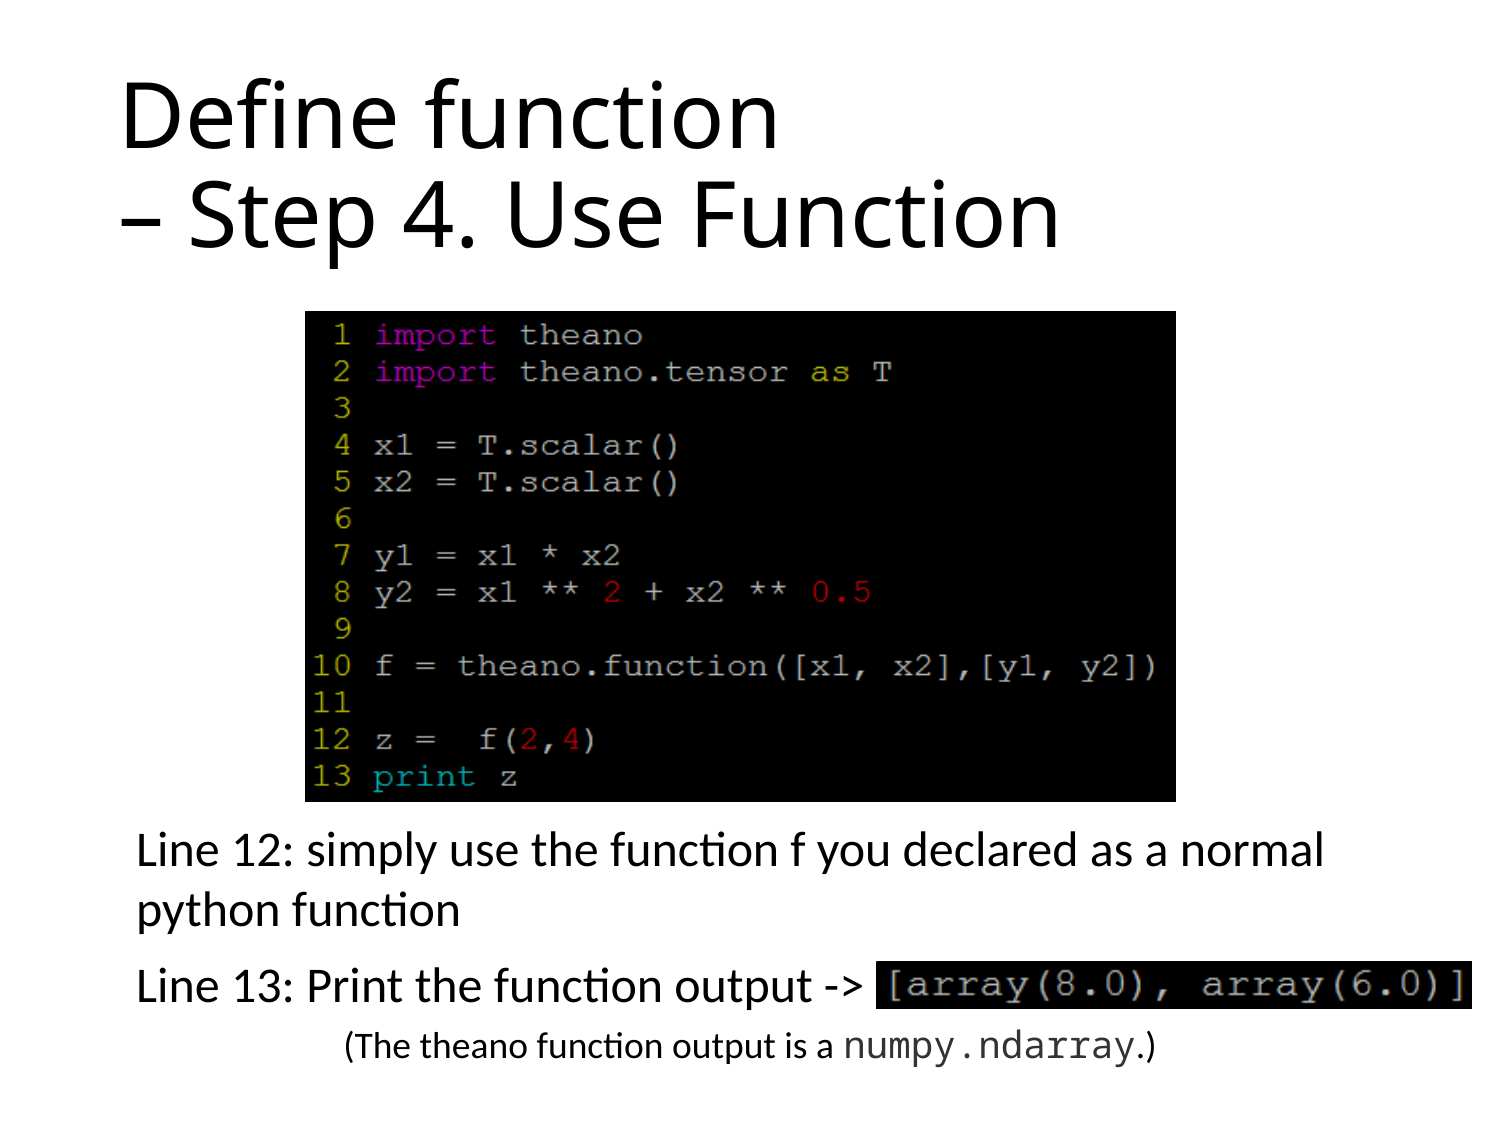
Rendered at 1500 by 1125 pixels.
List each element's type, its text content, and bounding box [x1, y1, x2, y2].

text_box Line 12: simply use the function f you declared as a normal python function [121, 808, 1369, 944]
picture [305, 311, 1176, 802]
text_box Line 13: Print the function output -> [121, 945, 1369, 1020]
picture [876, 961, 1472, 1009]
text_box (The theano function output is a numpy.ndarray.) [314, 1013, 1186, 1074]
title Define function – Step 4. Use Function [103, 59, 1397, 278]
